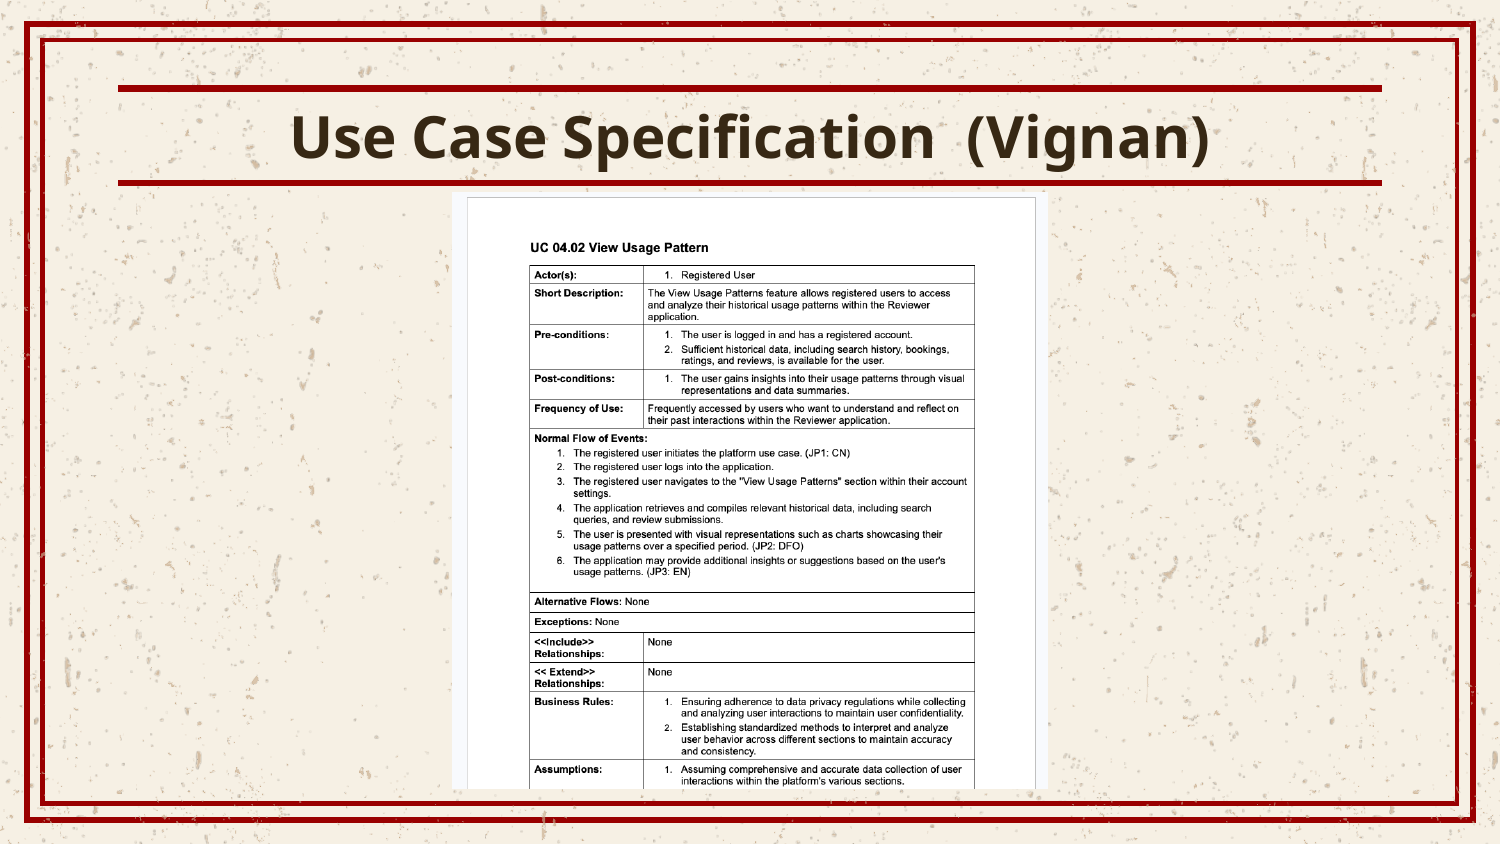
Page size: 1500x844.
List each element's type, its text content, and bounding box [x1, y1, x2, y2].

title Use Case Specification (Vignan) [118, 88, 1382, 183]
picture [1, 1, 1500, 844]
